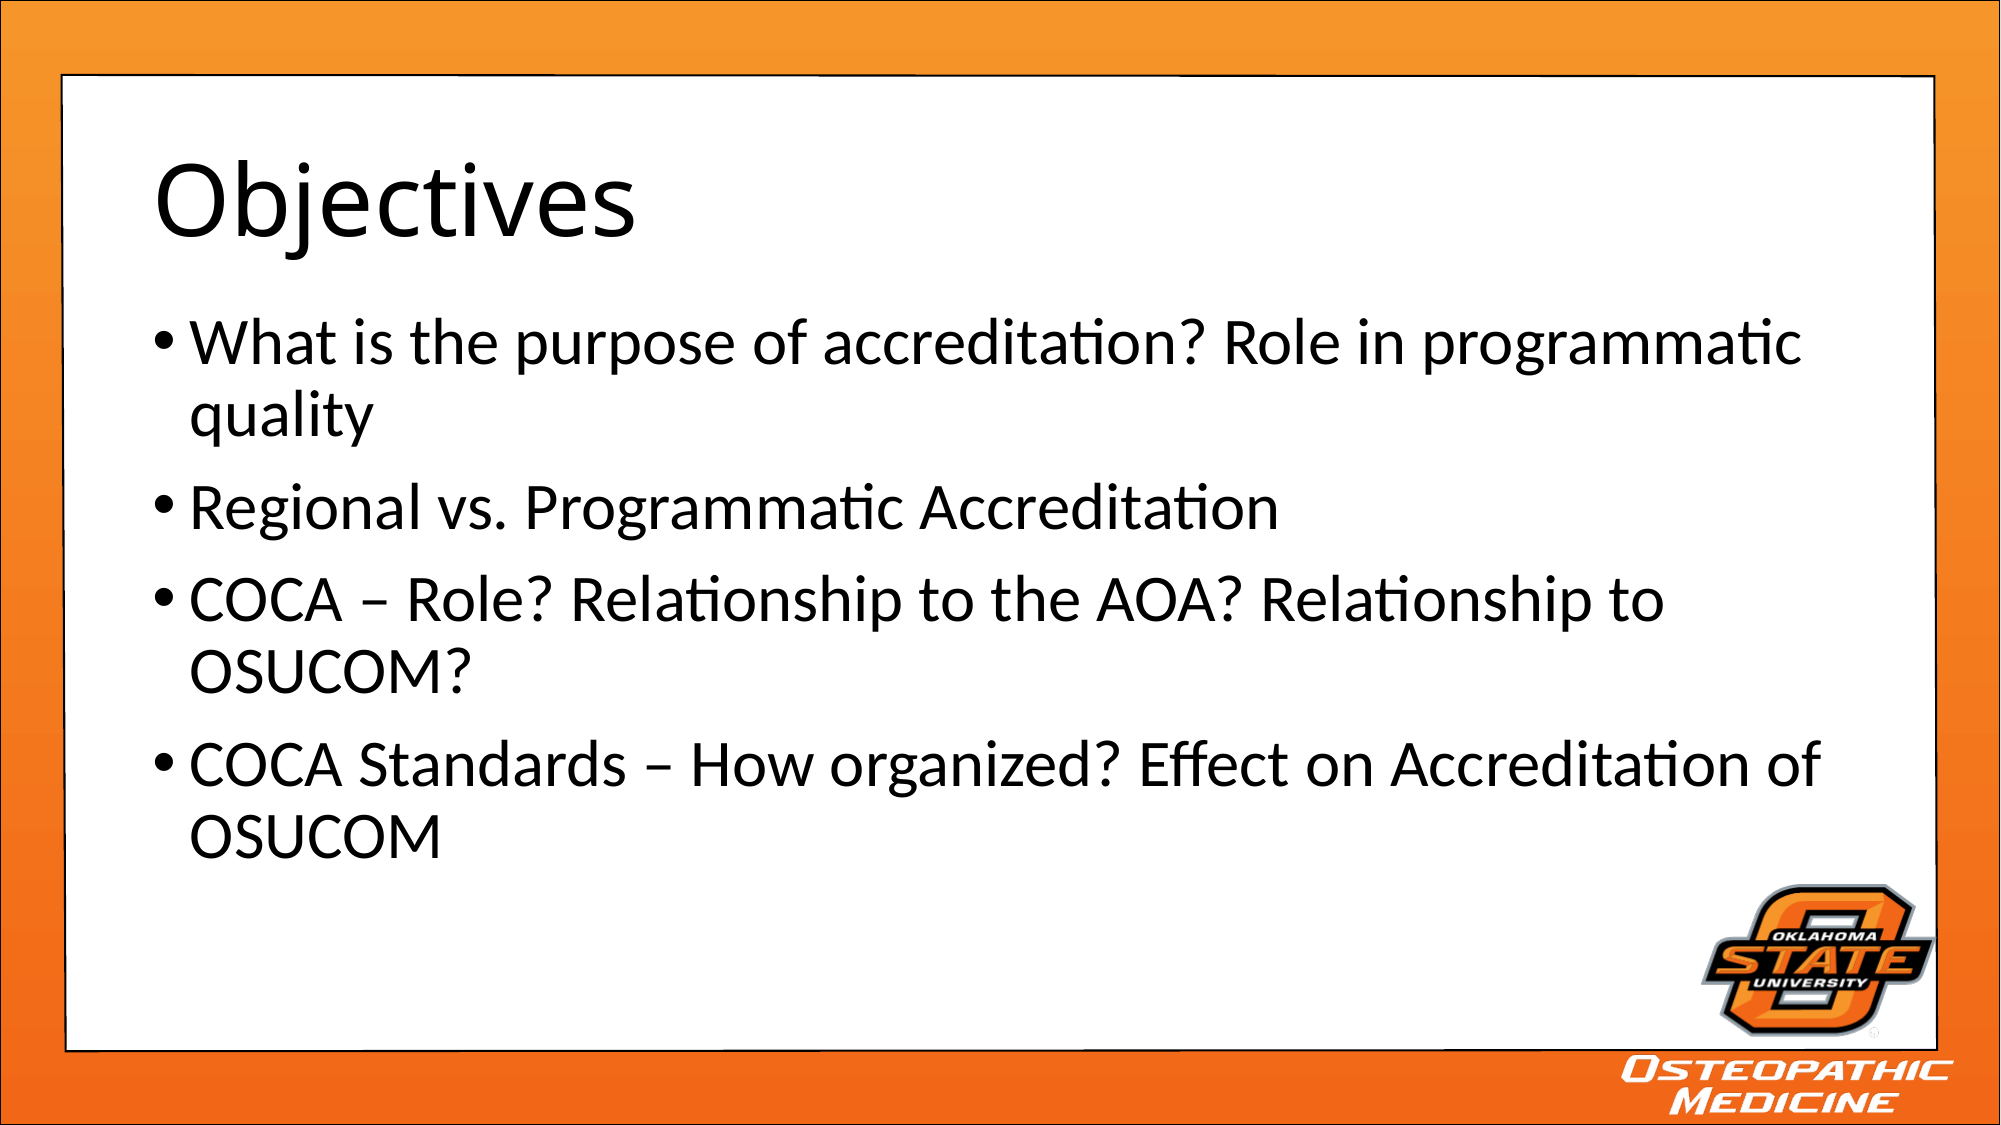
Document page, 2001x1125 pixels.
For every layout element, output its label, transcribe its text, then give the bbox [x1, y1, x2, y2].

title Objectives [137, 96, 1863, 299]
list What is the purpose of accreditation? Role in programmatic quality Regional vs. Programmatic Accreditation COCA – Role? Relationship to the AOA? Relationship to OSUCOM? COCA Standards – How organized? Effect on Accreditation of OSUCOM [137, 299, 1863, 1014]
picture [1621, 884, 1955, 1115]
